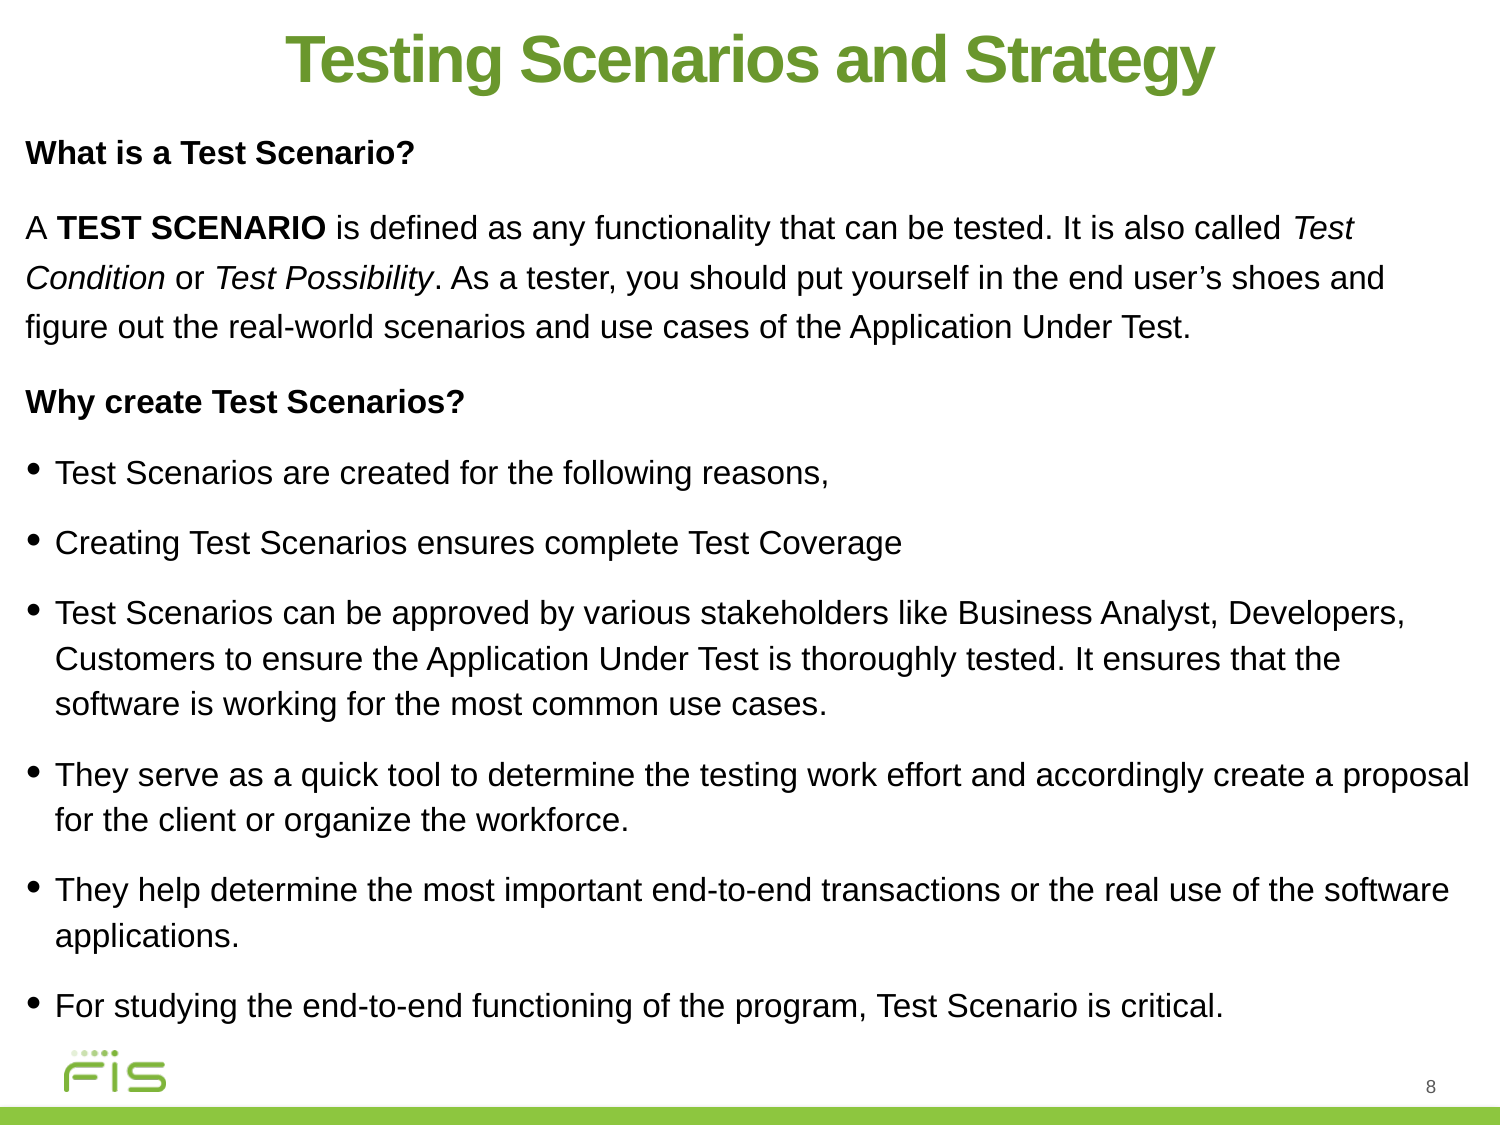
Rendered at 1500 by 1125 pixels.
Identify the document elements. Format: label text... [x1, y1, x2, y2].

list Testing Scenarios and Strategy What is a Test Scenario? A TEST SCENARIO is defined as any functionality that can be tested. It is also called Test Condition or Test Possibility. As a tester, you should put yourself in the end user’s shoes and figure out the real-world scenarios and use cases of the Application Under Test. Why create Test Scenarios? Test Scenarios are created for the following reasons, Creating Test Scenarios ensures complete Test Coverage Test Scenarios can be approved by various stakeholders like Business Analyst, Developers, Customers to ensure the Application Under Test is thoroughly tested. It ensures that the software is working for the most common use cases. They serve as a quick tool to determine the testing work effort and accordingly create a proposal for the client or organize the workforce. They help determine the most important end-to-end transactions or the real use of the software applications. For studying the end-to-end functioning of the program, Test Scenario is critical. [25, 24, 1477, 1125]
